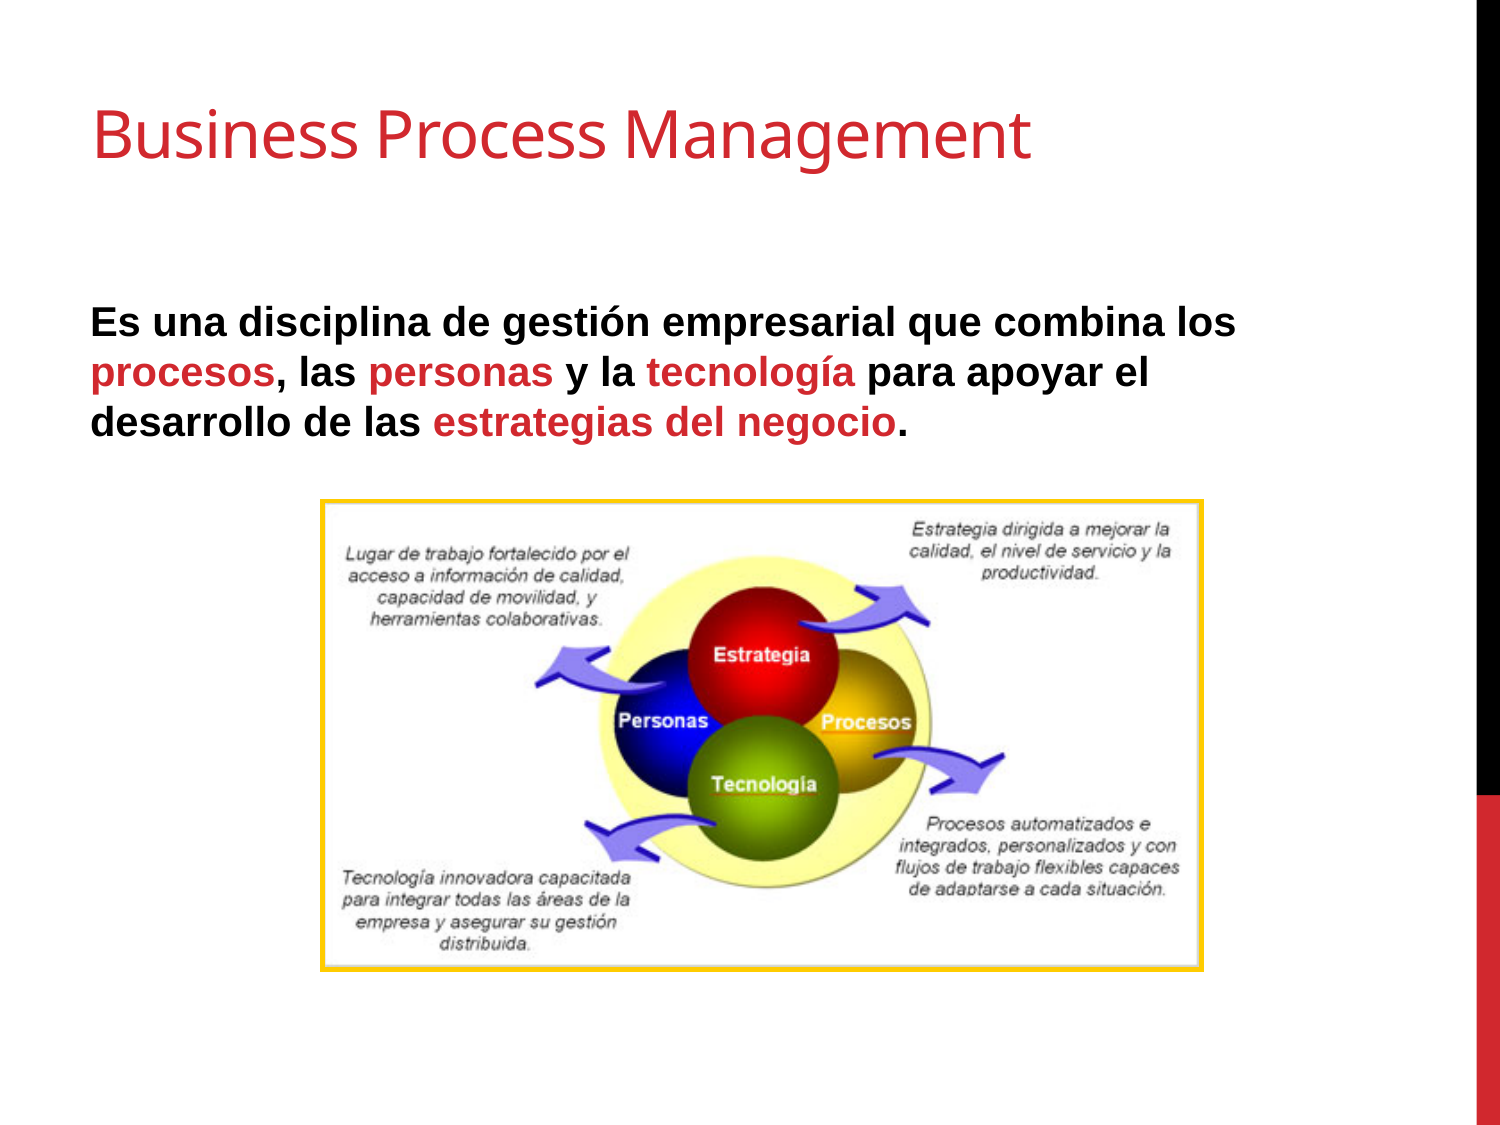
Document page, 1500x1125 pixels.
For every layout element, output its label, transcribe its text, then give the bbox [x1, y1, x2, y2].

title Business Process Management [76, 31, 1307, 180]
list Es una disciplina de gestión empresarial que combina los procesos, las personas y la tecnología para apoyar el desarrollo de las estrategias del negocio. [75, 287, 1325, 1005]
picture [324, 502, 1200, 968]
